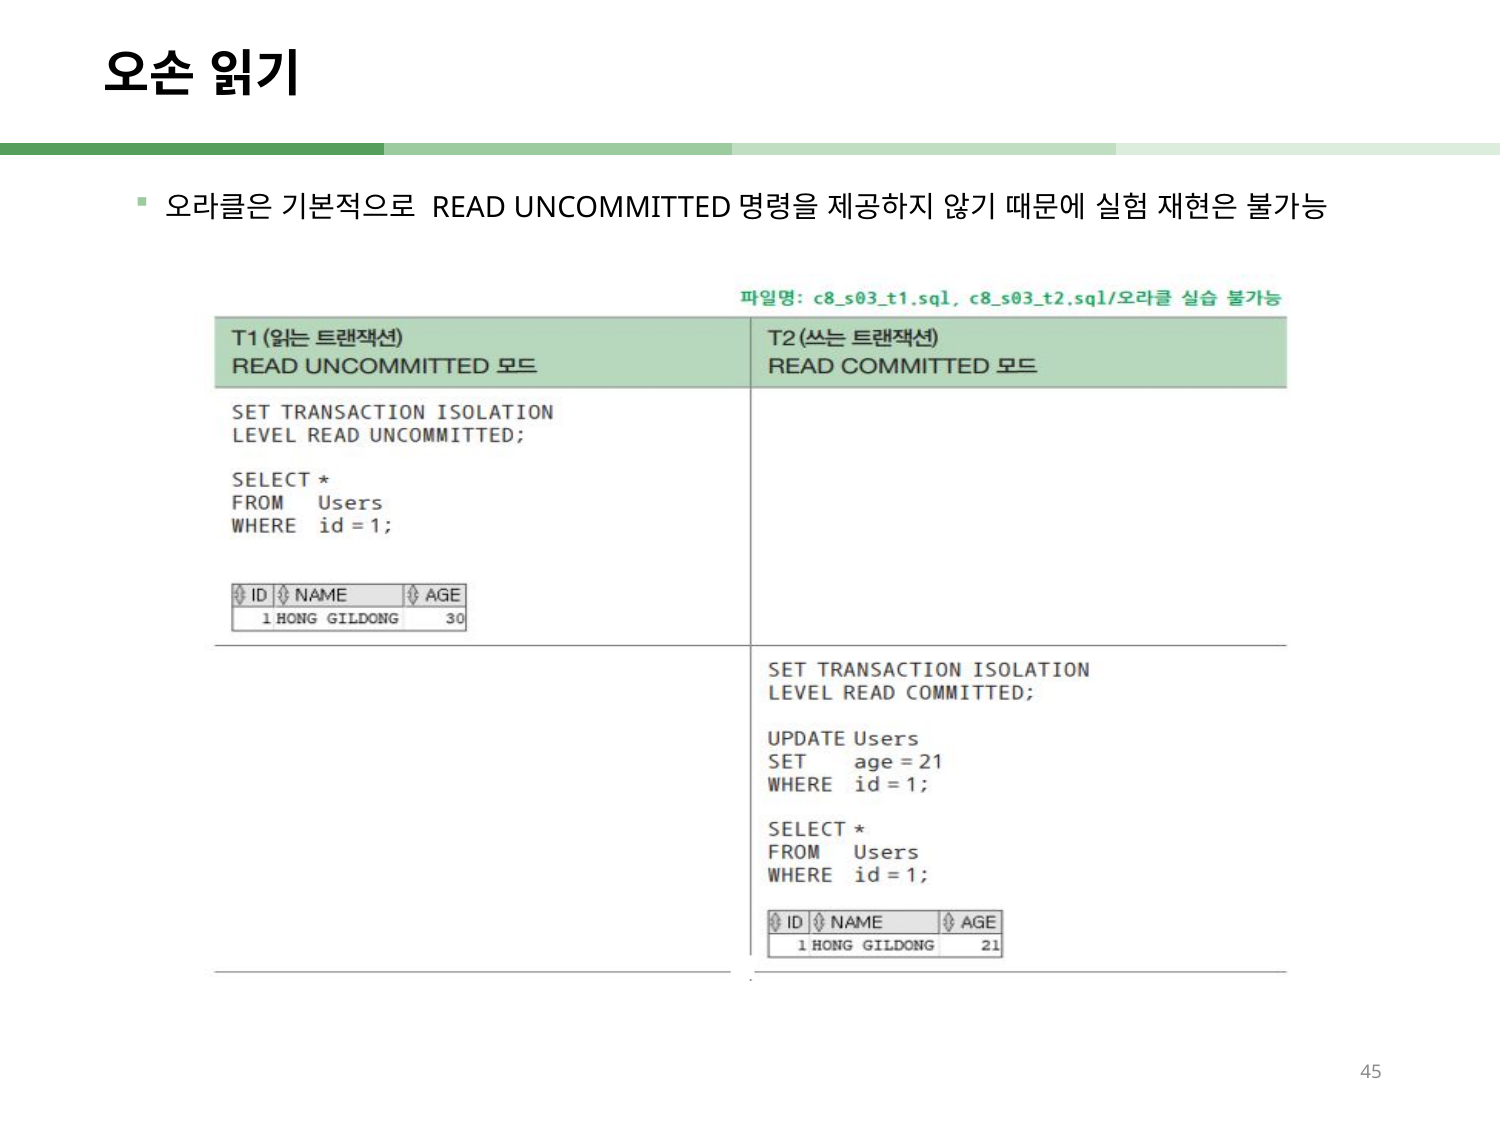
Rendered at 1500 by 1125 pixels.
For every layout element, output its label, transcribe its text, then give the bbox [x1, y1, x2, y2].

picture [193, 274, 1292, 981]
list 오라클은 기본적으로 READ UNCOMMITTED명령을 제공하지 않기 때문에 실험 재현은 불가능 [76, 184, 1424, 1071]
title 오손 읽기 [88, 30, 1329, 121]
slide_number 45 [1059, 1042, 1397, 1103]
